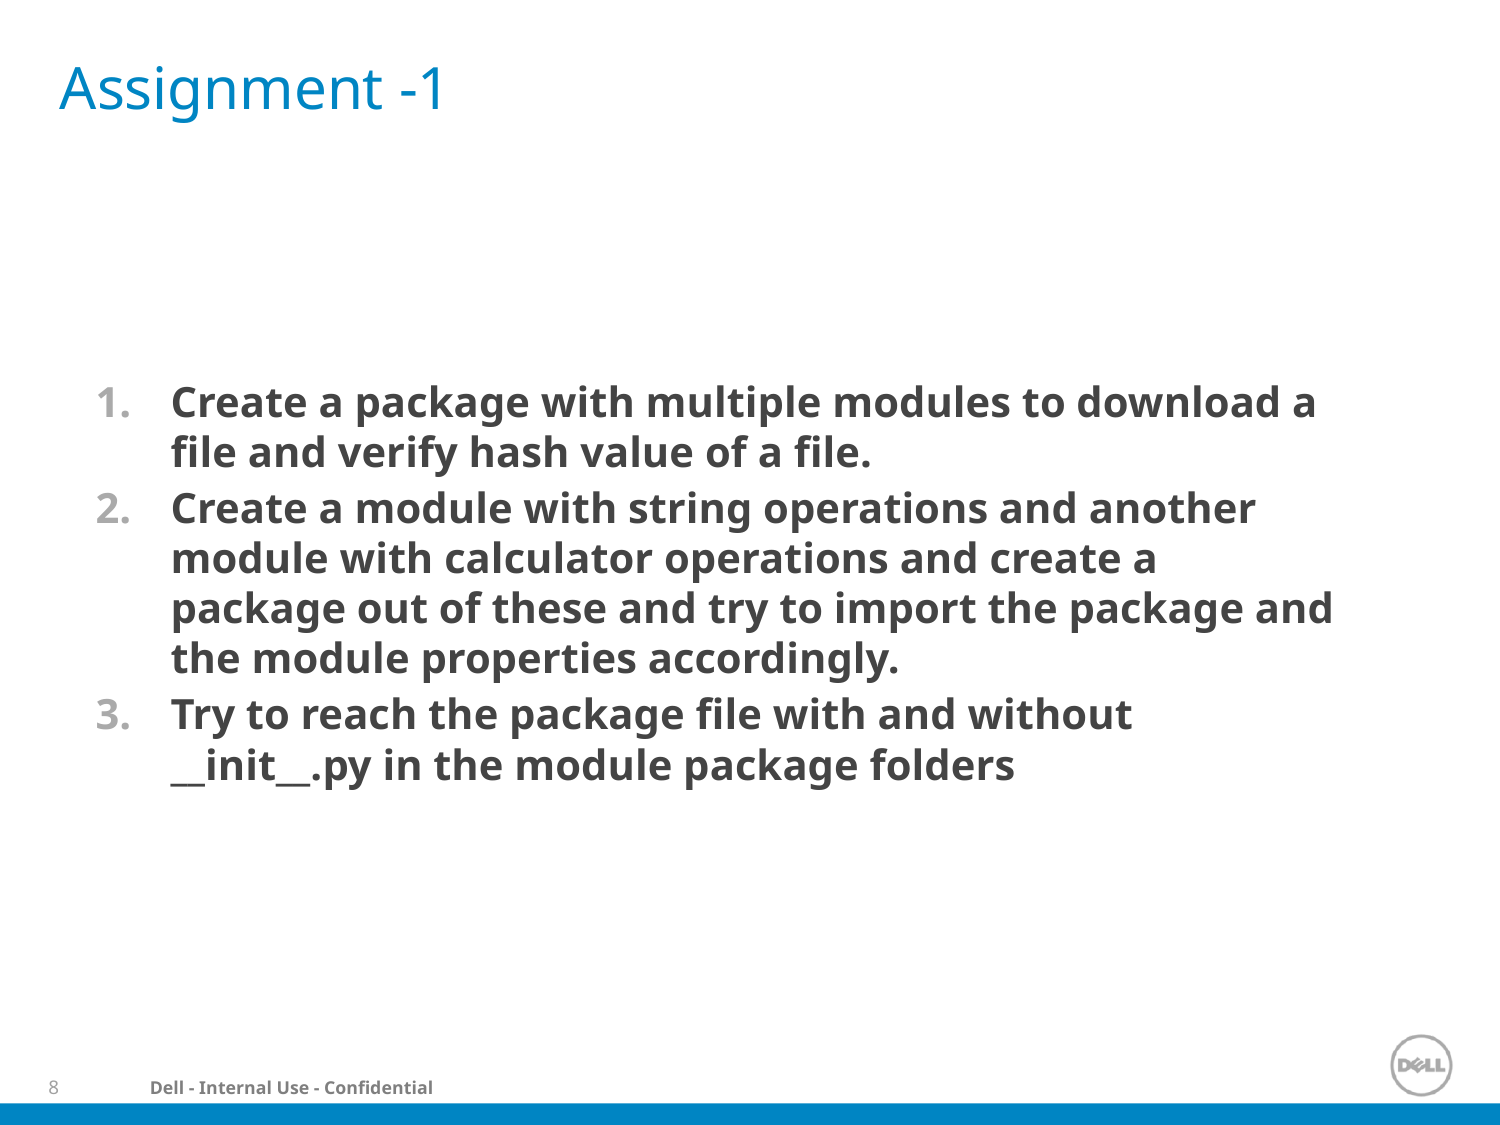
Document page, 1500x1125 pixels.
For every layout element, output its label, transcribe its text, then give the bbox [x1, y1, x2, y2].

title Assignment -1 [59, 59, 1366, 200]
list Create a package with multiple modules to download a file and verify hash value of a file. Create a module with string operations and another module with calculator operations and create a package out of these and try to import the package and the module properties accordingly. Try to reach the package file with and without __init__.py in the module package folders [39, 333, 1340, 1035]
picture [1382, 1026, 1460, 1103]
